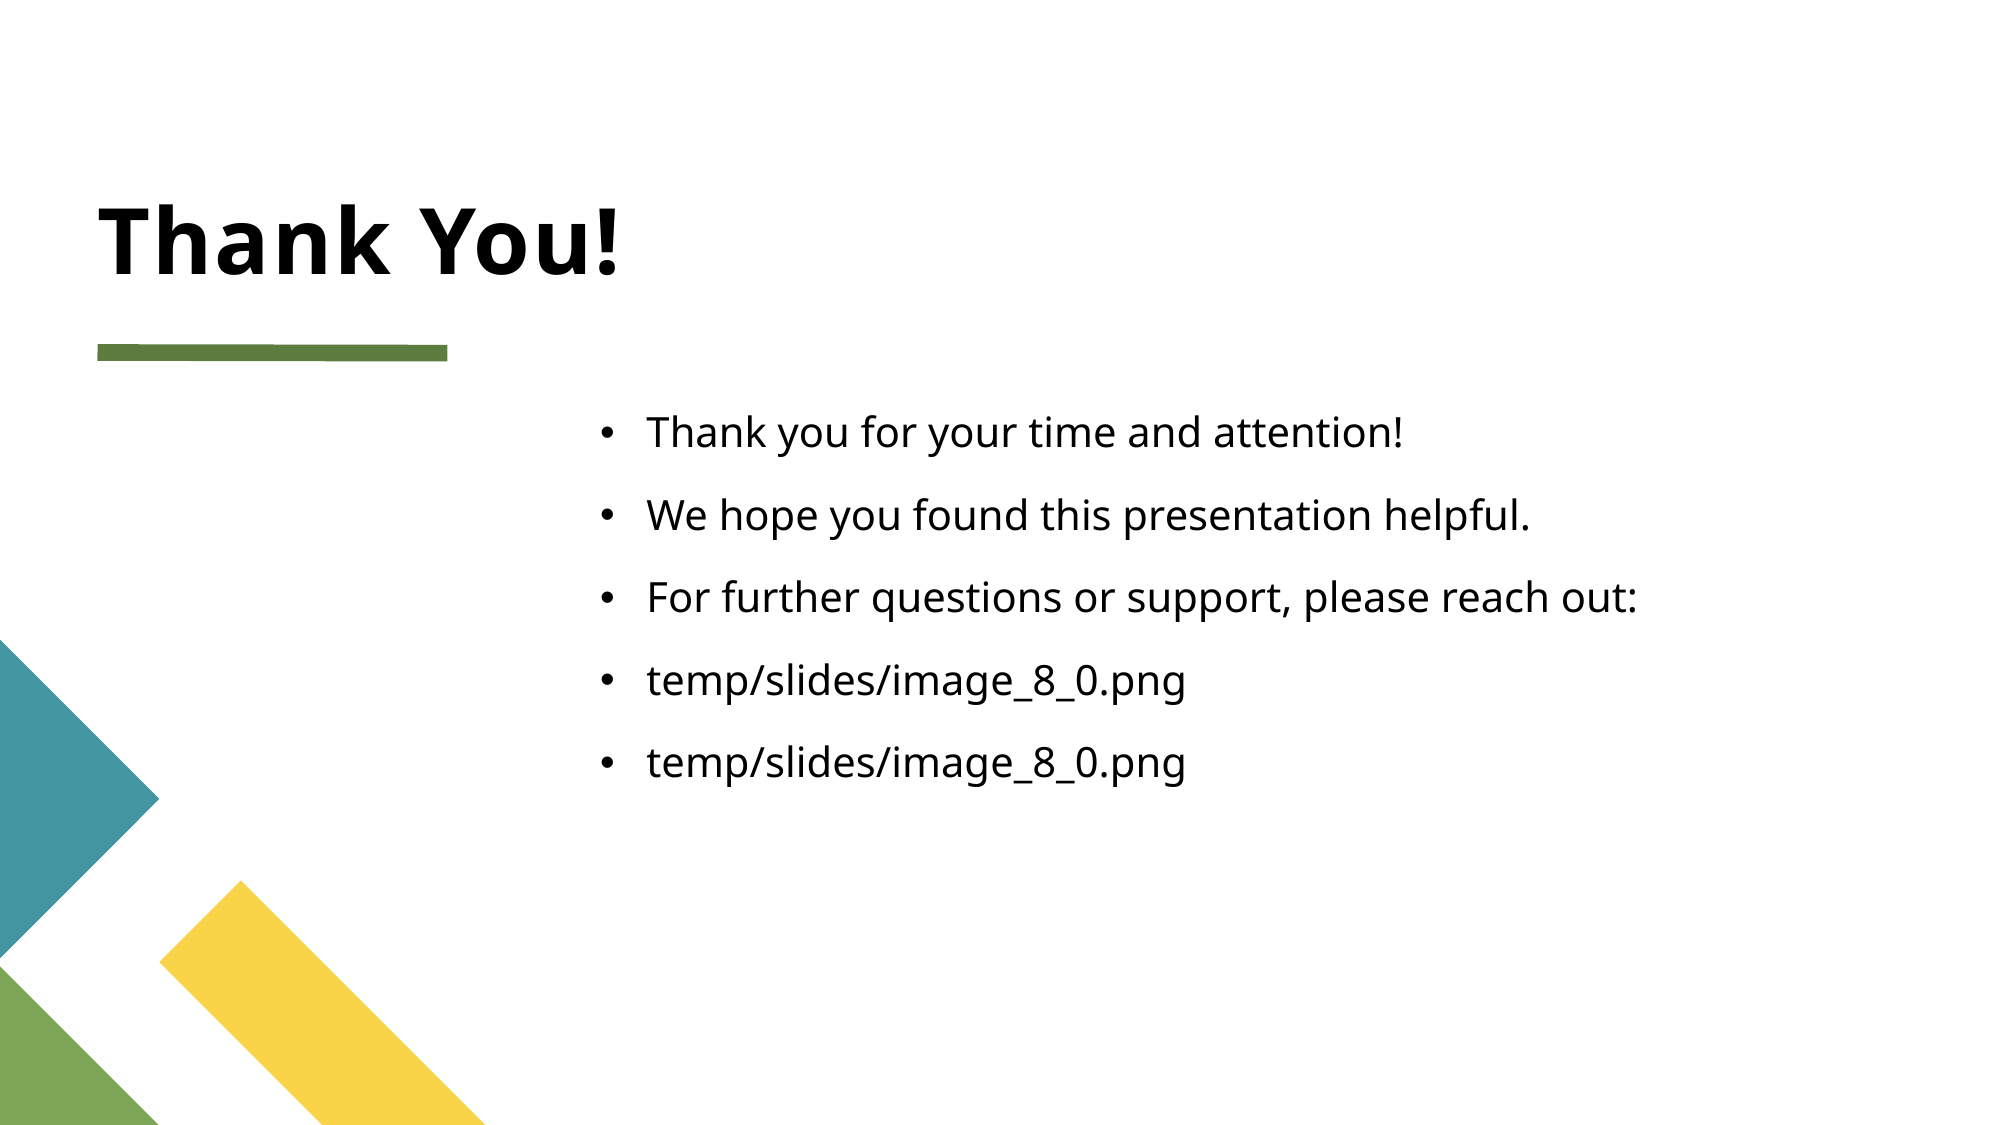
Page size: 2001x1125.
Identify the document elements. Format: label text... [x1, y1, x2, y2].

list Thank you for your time and attention! We hope you found this presentation helpful. For further questions or support, please reach out: temp/slides/image_8_0.png temp/slides/image_8_0.png [600, 374, 1882, 982]
title Thank You! [97, 16, 1882, 293]
